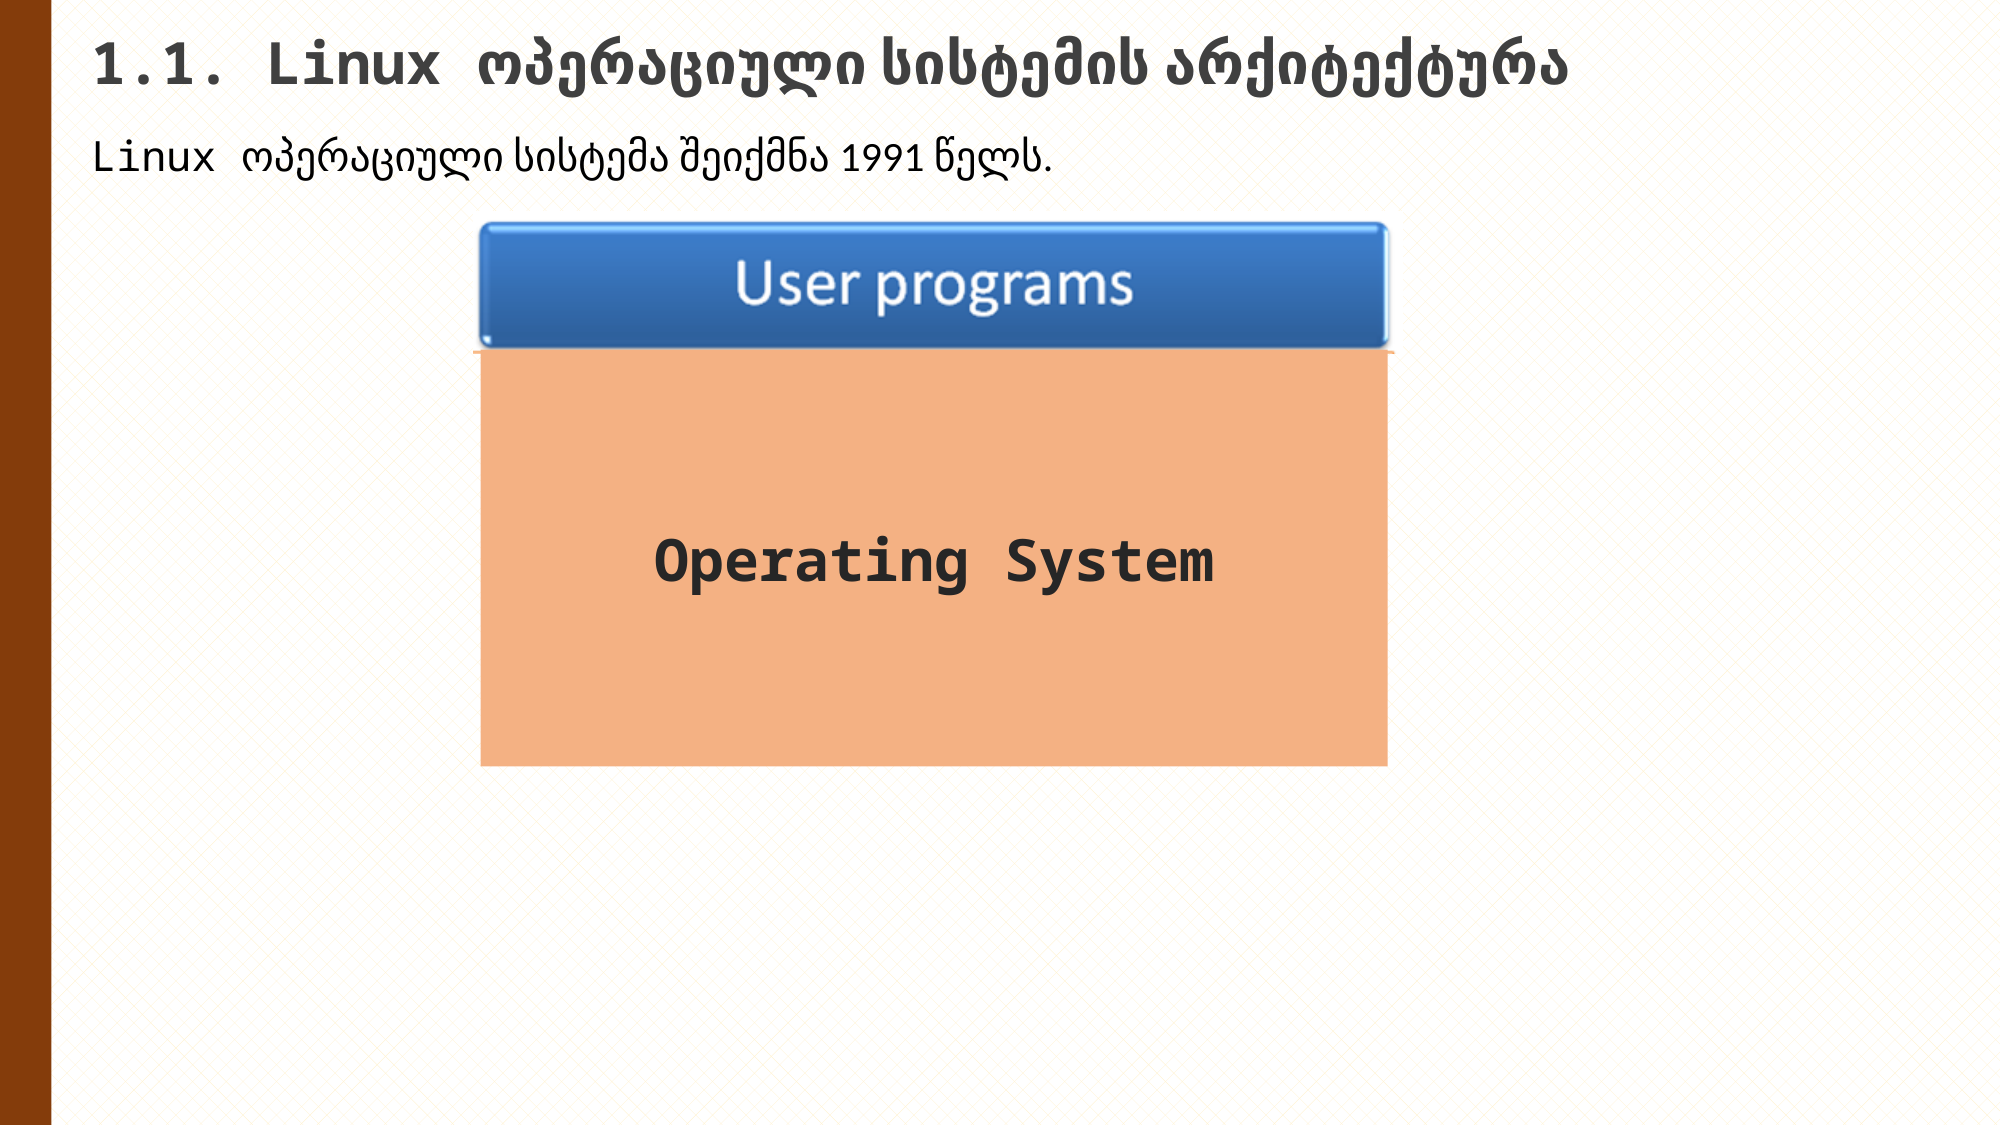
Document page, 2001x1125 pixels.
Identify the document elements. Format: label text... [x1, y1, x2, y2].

title 1.1. Linux ოპერაციული სისტემის არქიტექტურა [76, 29, 1984, 102]
text_box Operating System [480, 362, 1389, 767]
list Linux ოპერაციული სისტემა შეიქმნა 1991 წელს. [76, 115, 1984, 198]
picture [473, 211, 1404, 354]
